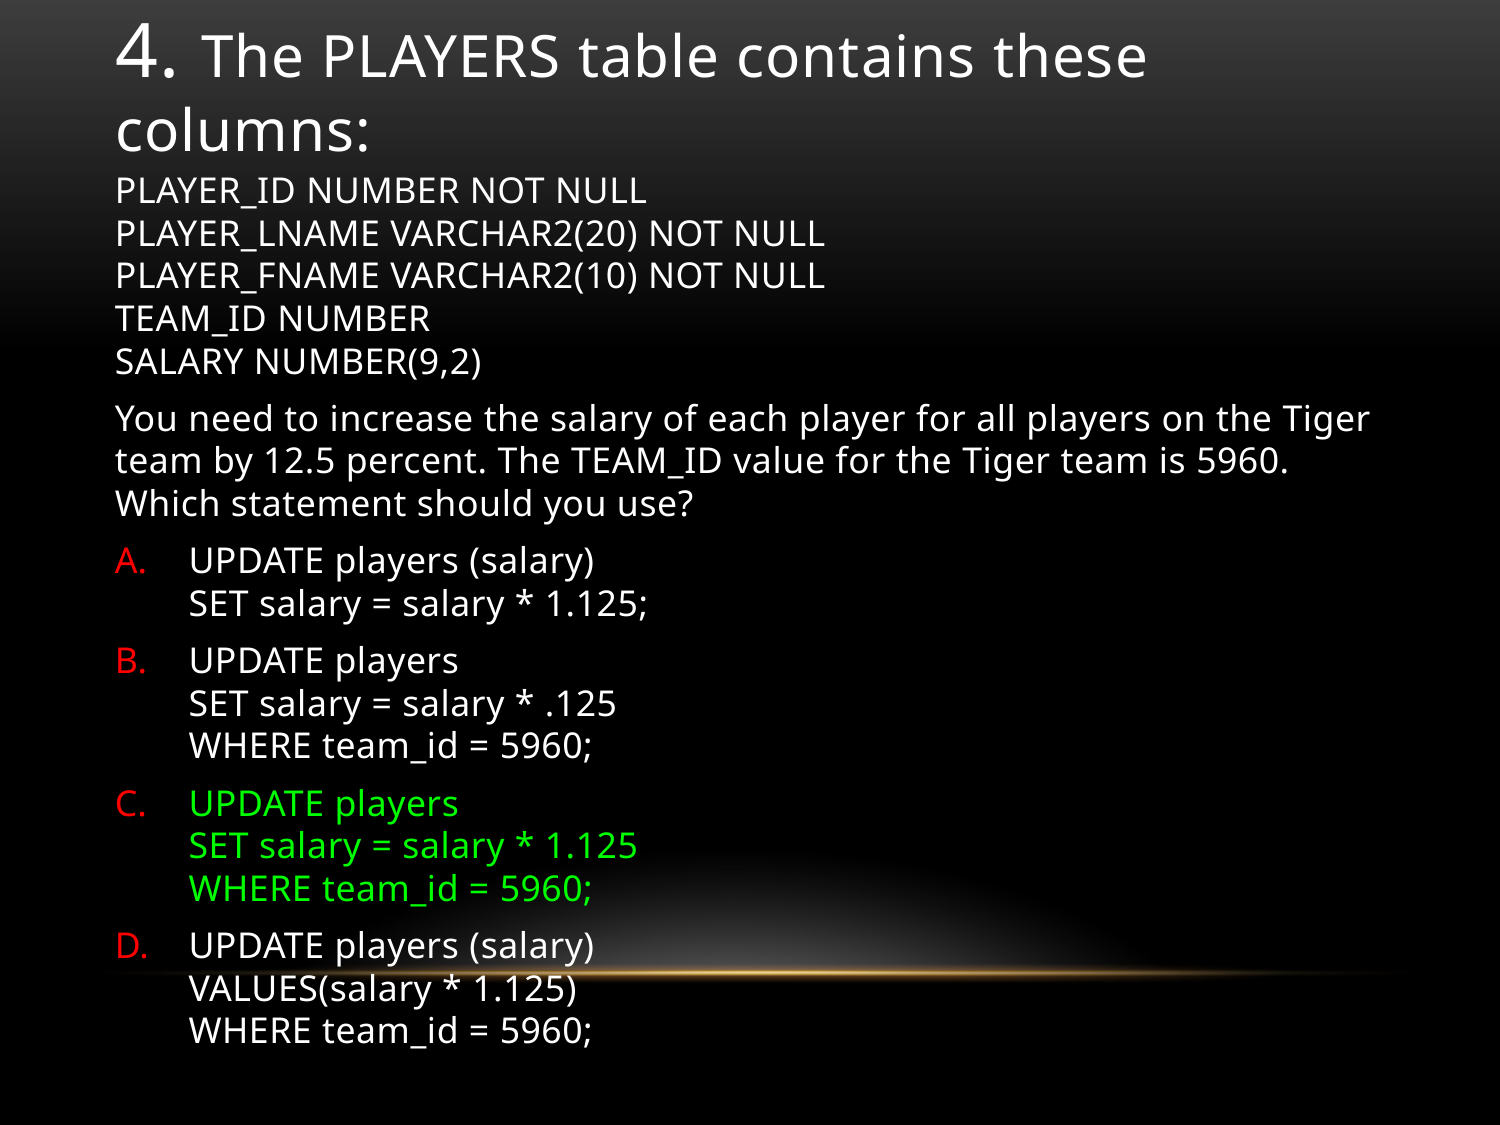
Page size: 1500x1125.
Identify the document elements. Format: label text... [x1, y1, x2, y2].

picture [0, 0, 1500, 1125]
title 4. The PLAYERS table contains these columns: [100, 19, 1401, 171]
list PLAYER_ID NUMBER NOT NULL PLAYER_LNAME VARCHAR2(20) NOT NULL PLAYER_FNAME VARCHAR2(10) NOT NULL TEAM_ID NUMBER SALARY NUMBER(9,2) You need to increase the salary of each player for all players on the Tiger team by 12.5 percent. The TEAM_ID value for the Tiger team is 5960. Which statement should you use? UPDATE players (salary) SET salary = salary * 1.125; UPDATE players SET salary = salary * .125 WHERE team_id = 5960; UPDATE players SET salary = salary * 1.125 WHERE team_id = 5960; UPDATE players (salary) VALUES(salary * 1.125) WHERE team_id = 5960; [99, 160, 1400, 1071]
